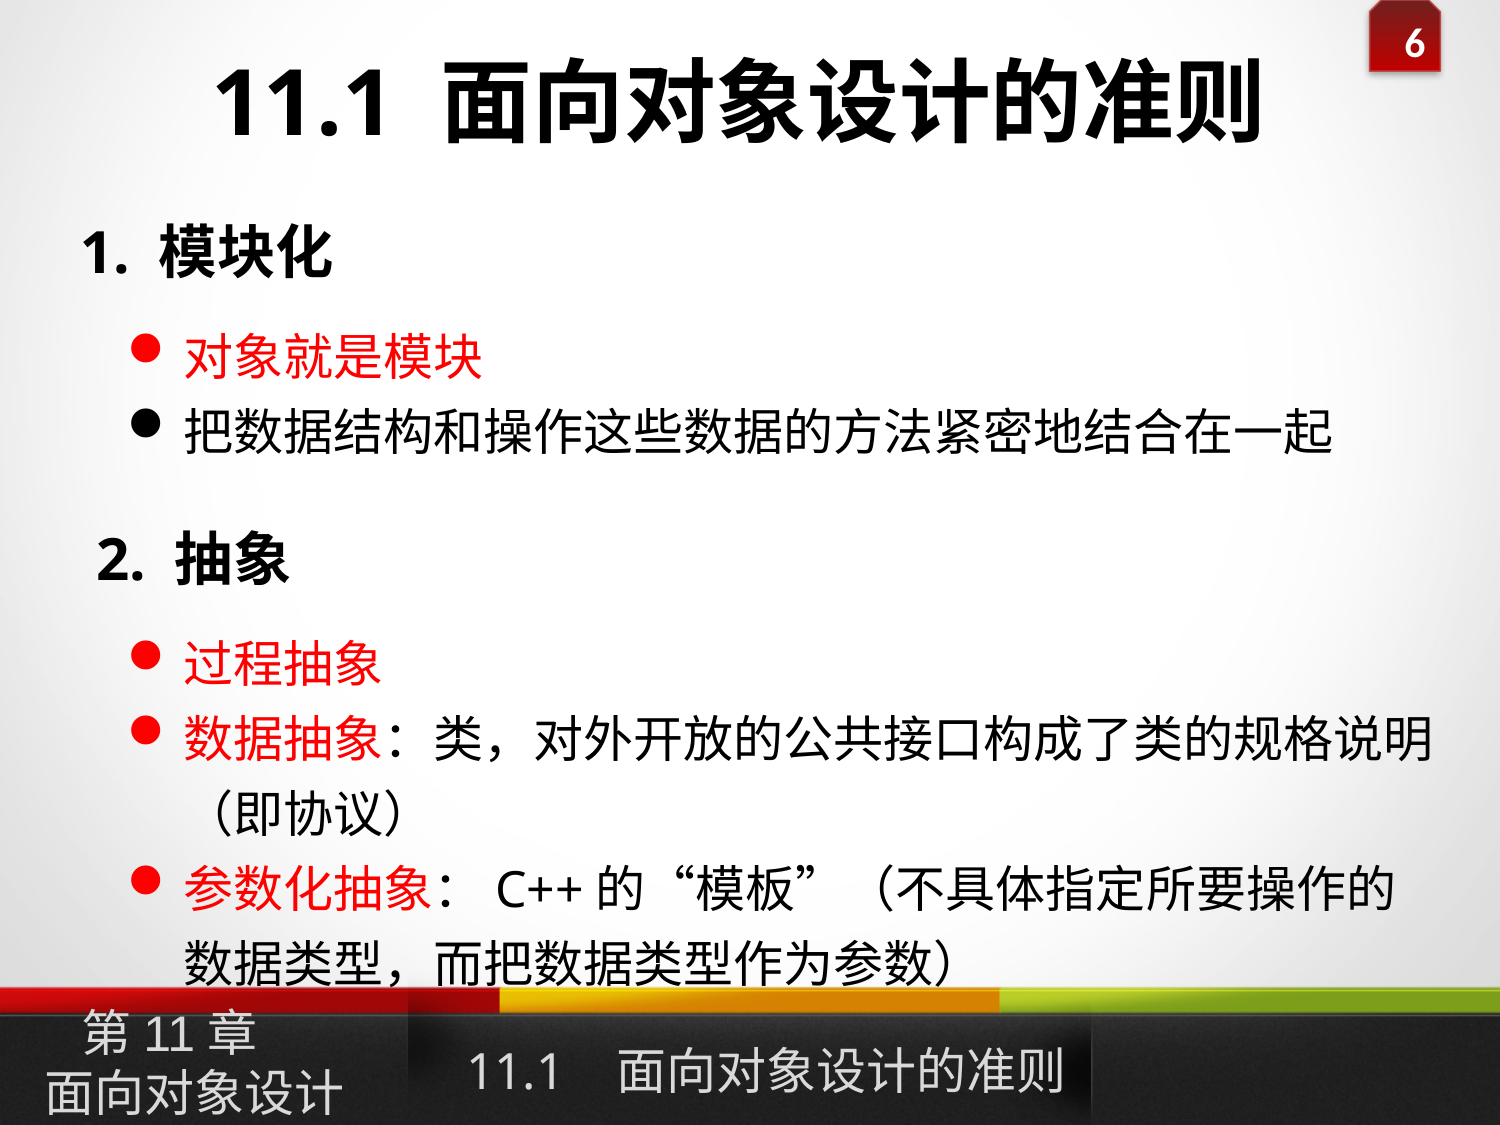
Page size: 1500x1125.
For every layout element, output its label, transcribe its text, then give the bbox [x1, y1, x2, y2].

list 1. 模块化 [64, 207, 1416, 308]
text_box 对象就是模块 把数据结构和操作这些数据的方法紧密地结合在一起 [112, 302, 1404, 468]
text_box 过程抽象 数据抽象：类，对外开放的公共接口构成了类的规格说明（即协议） 参数化抽象：C++的“模板”（不具体指定所要操作的数据类型，而把数据类型作为参数） [112, 609, 1459, 1000]
picture [0, 0, 1500, 1125]
text_box 2. 抽象 [81, 515, 1432, 615]
text_box 11.1 面向对象设计的准则 [419, 1013, 1113, 1125]
title 11.1 面向对象设计的准则 [52, 4, 1404, 193]
